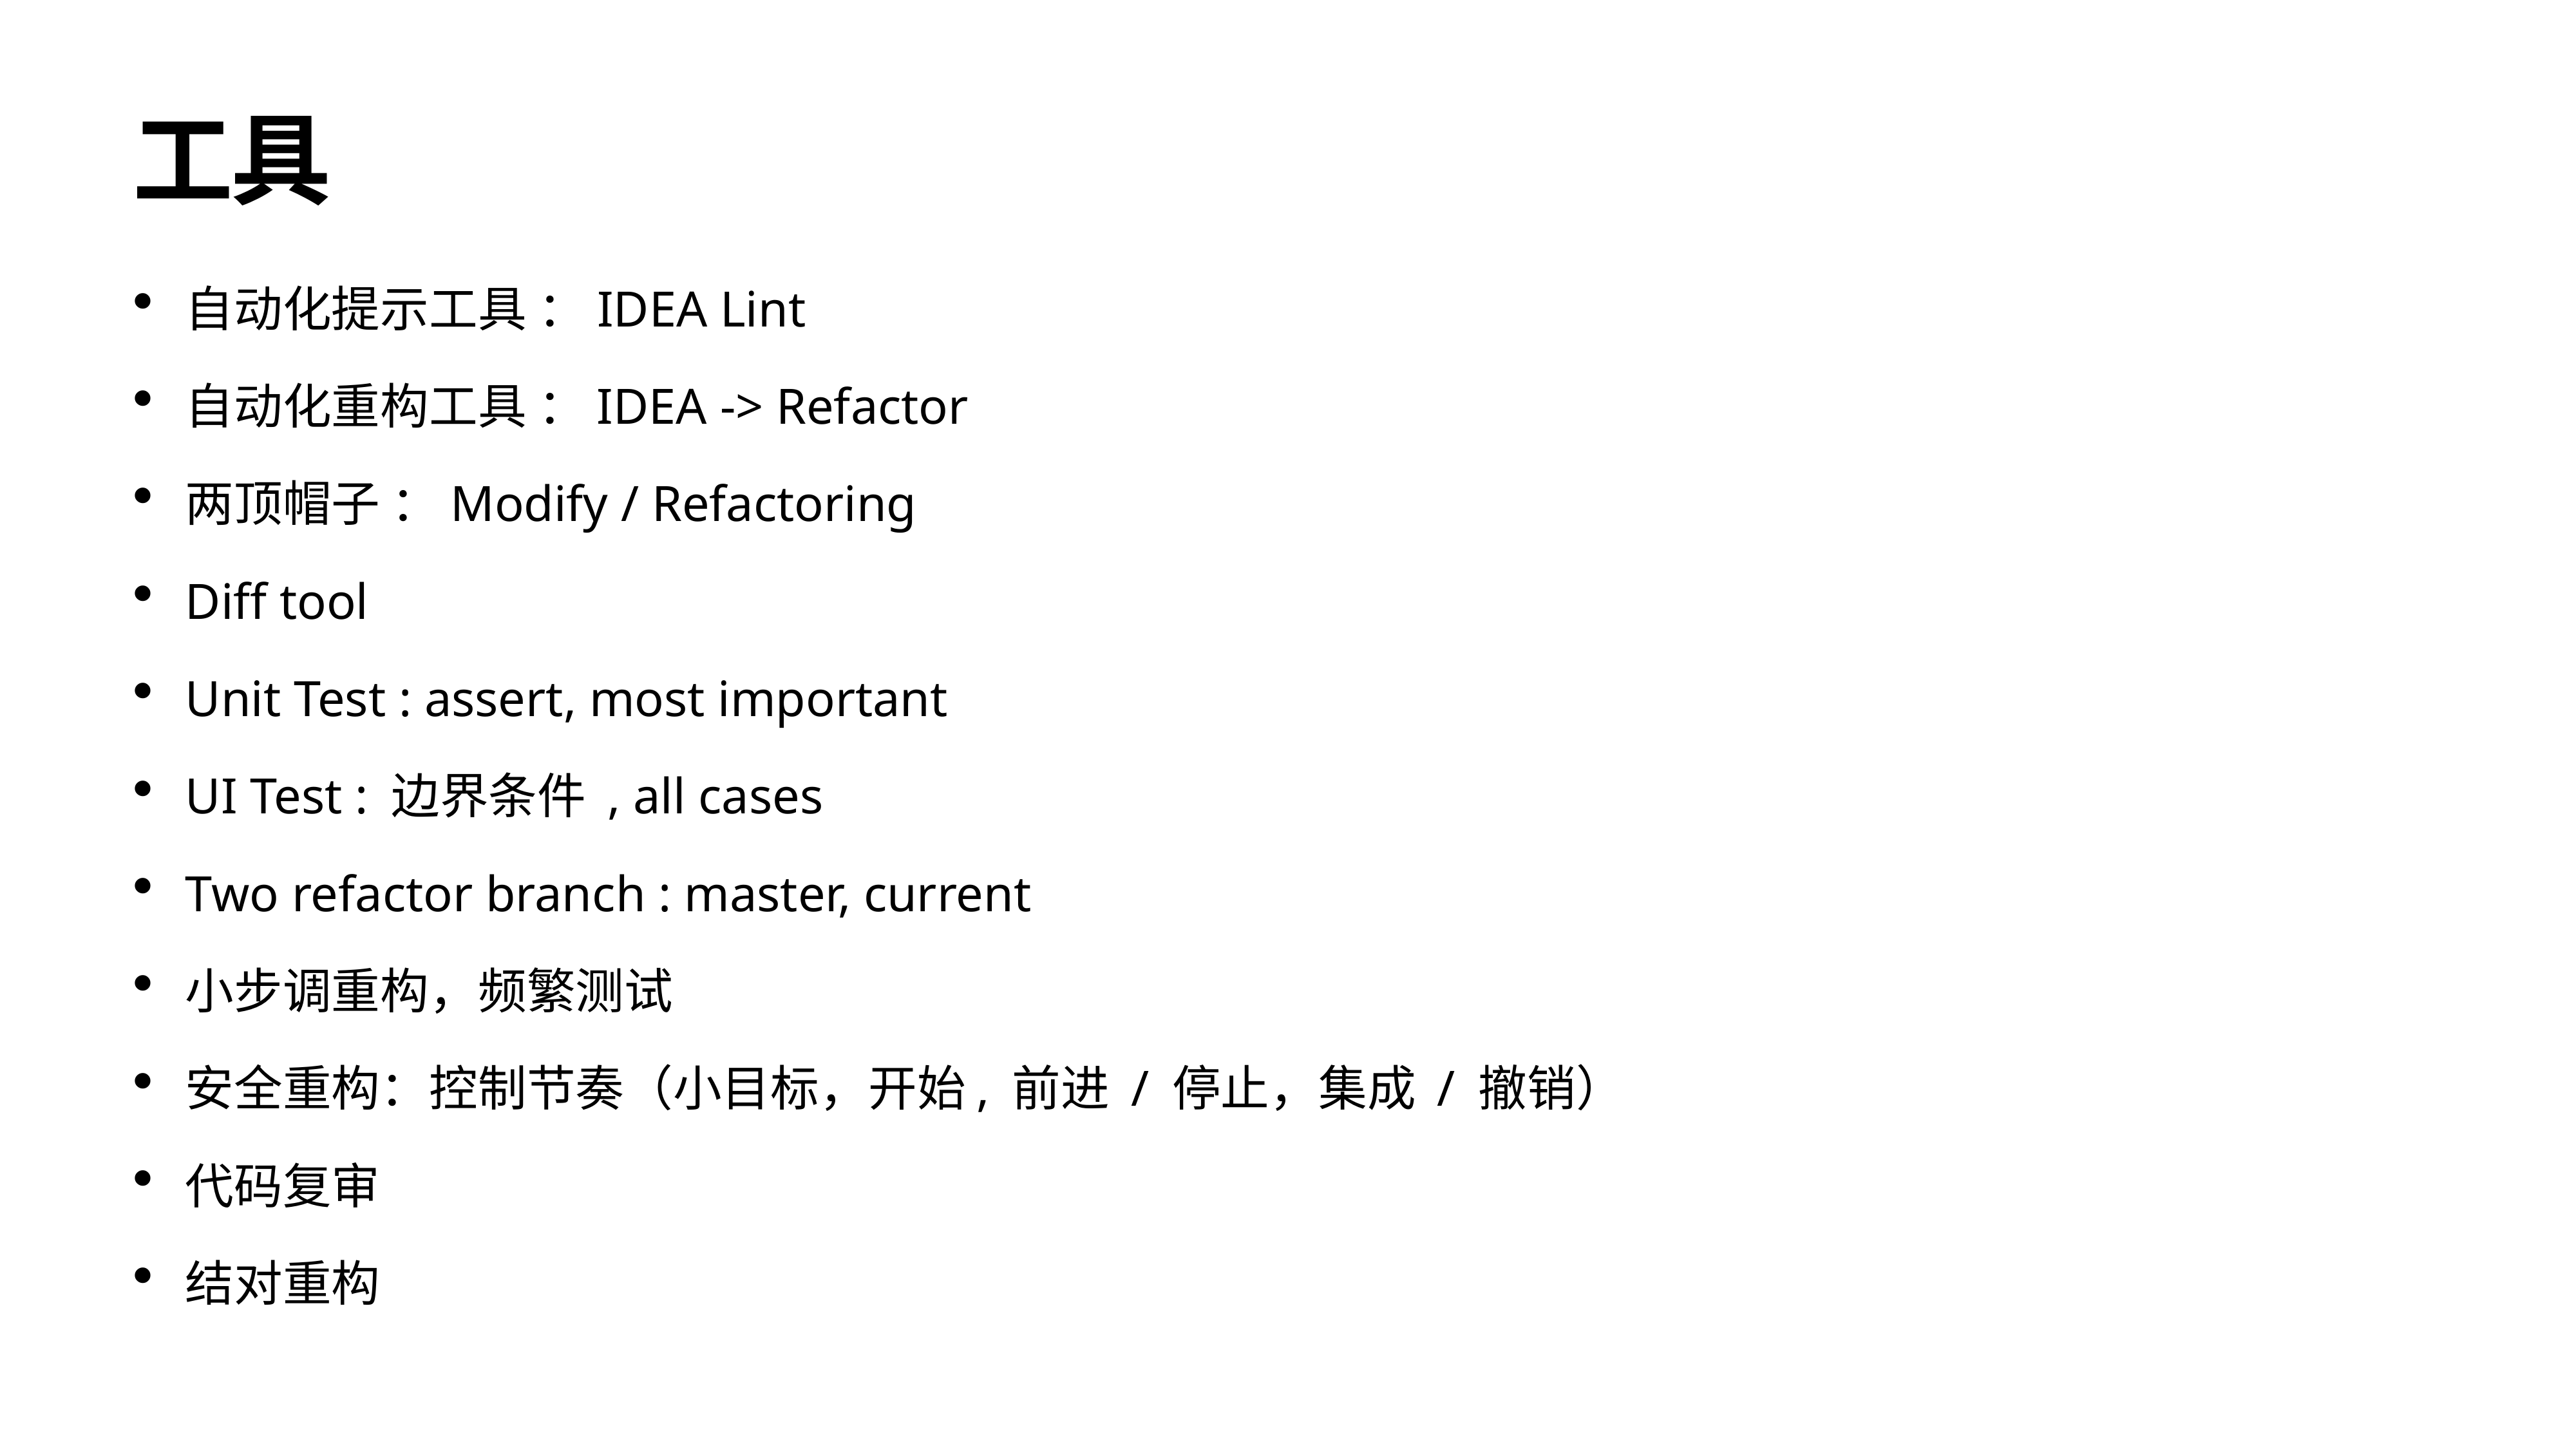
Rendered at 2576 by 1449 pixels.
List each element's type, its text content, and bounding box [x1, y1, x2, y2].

title 工具 [127, 113, 2449, 266]
list 自动化提示工具 ：IDEA Lint 自动化重构工具 ：IDEA -> Refactor 两顶帽子 ：Modify / Refactoring Diff tool Unit Test : assert, most important UI Test : 边界条件 , all cases Two refactor branch : master, current 小步调重构，频繁测试 安全重构：控制节奏（小目标，开始, 前进 / 停止，集成 / 撤销） 代码复审 结对重构 [127, 278, 2449, 1321]
